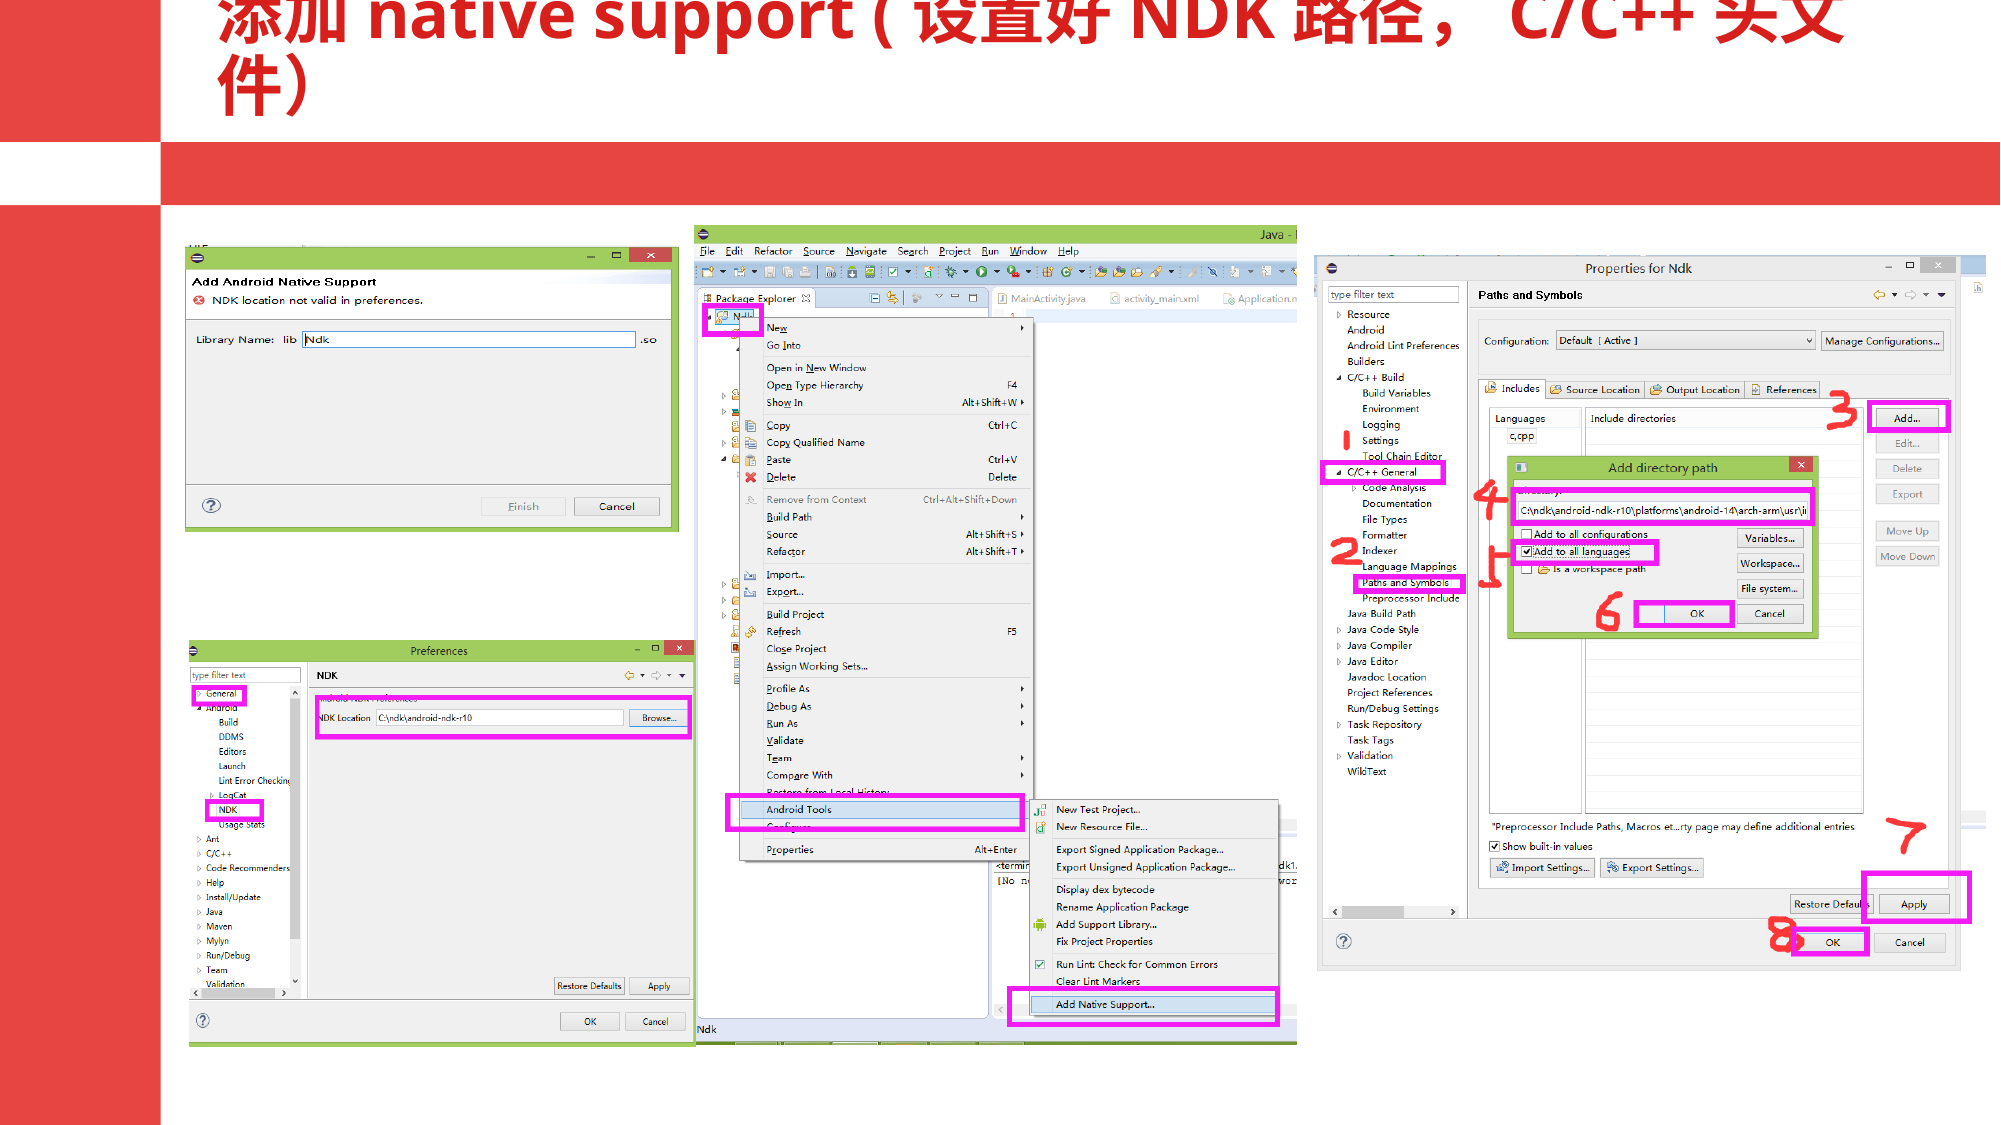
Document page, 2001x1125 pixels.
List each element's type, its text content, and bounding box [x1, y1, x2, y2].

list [694, 225, 1297, 1046]
picture [185, 245, 680, 532]
title 添加native support (设置好NDK路径，C/C++头文件） [201, 16, 1929, 133]
picture [1314, 255, 1986, 971]
picture [189, 640, 696, 1047]
